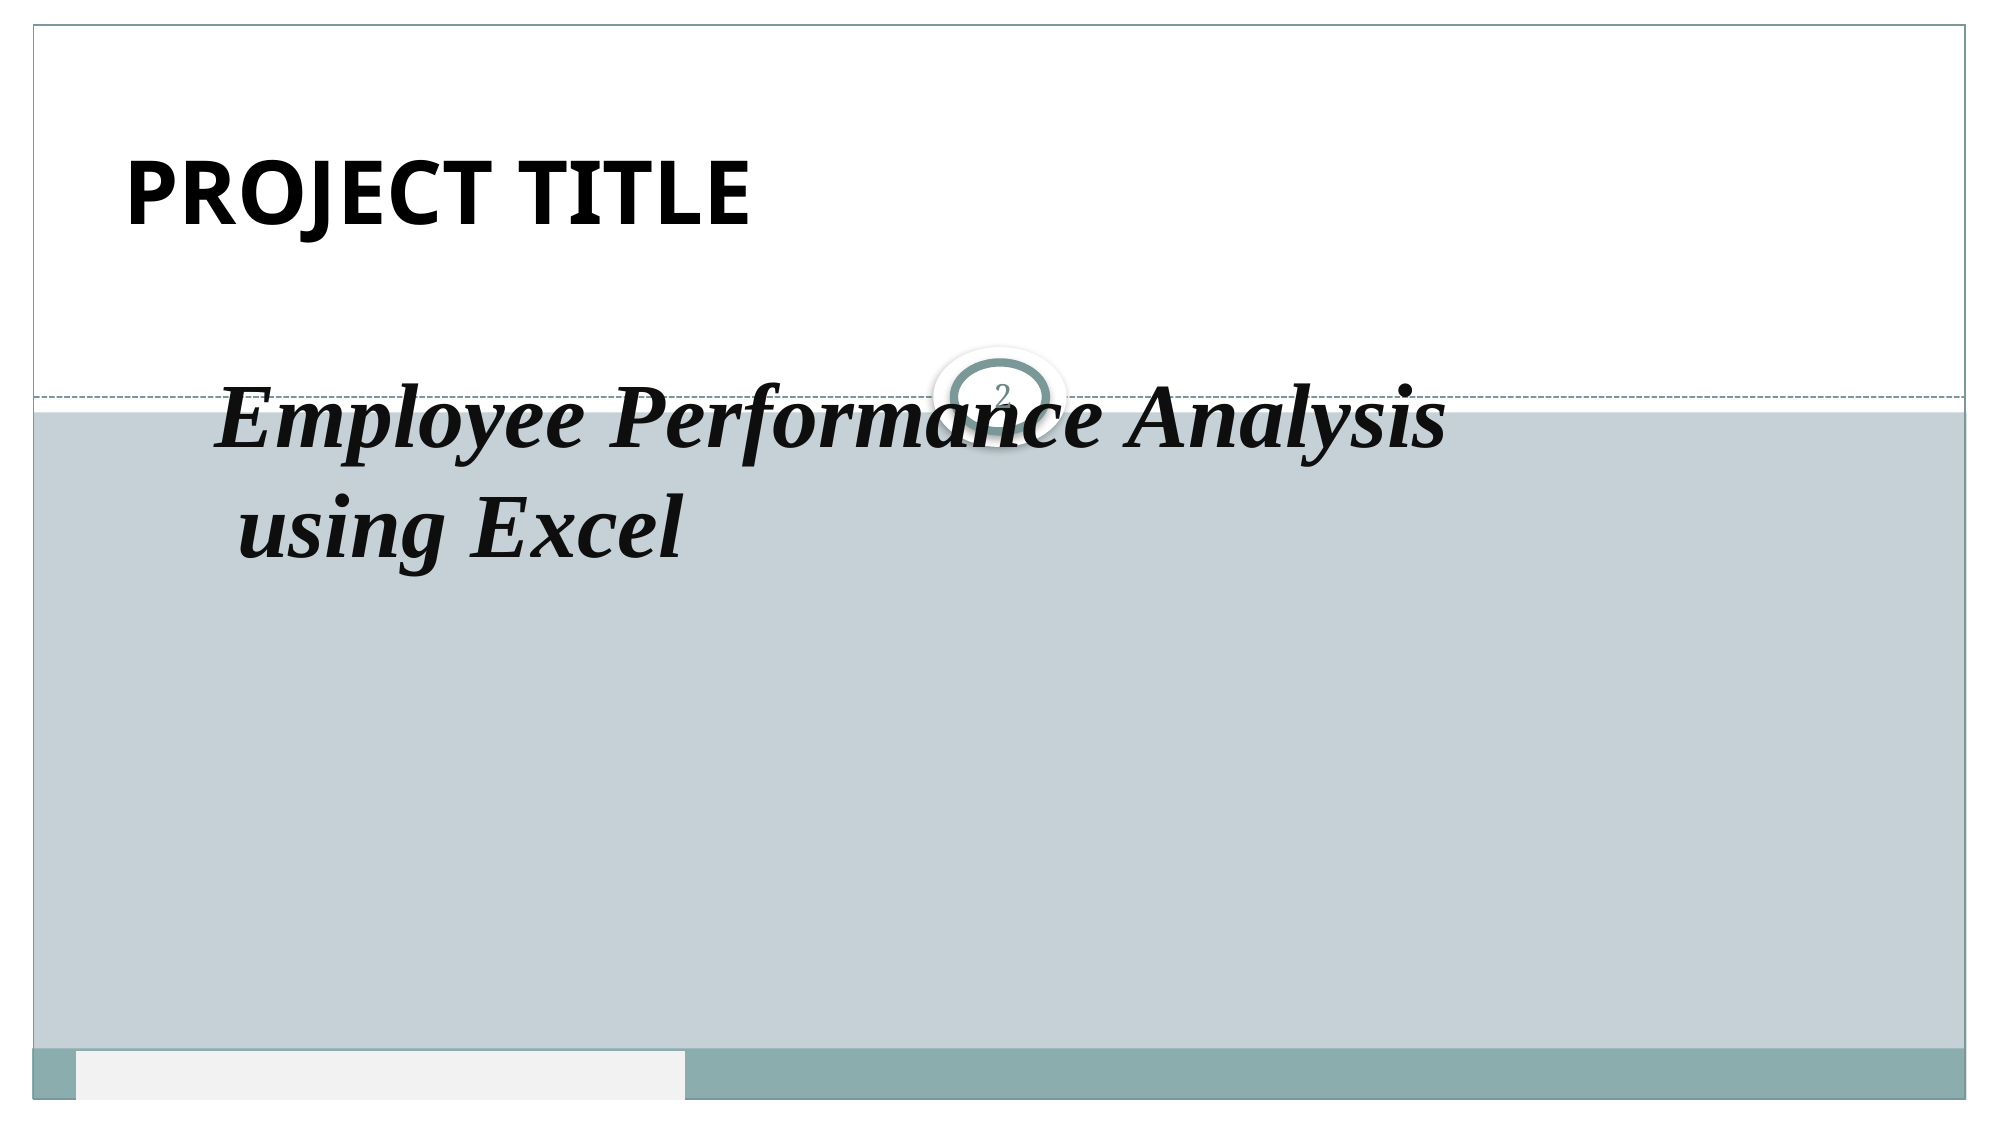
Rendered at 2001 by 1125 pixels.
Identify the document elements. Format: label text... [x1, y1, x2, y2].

text_box Employee Performance Analysis using Excel [1050, 350, 1450, 576]
text_box PROJECT TITLE [121, 133, 760, 243]
slide_number 2 [950, 70, 1050, 724]
text_box Employee Performance Analysis using Excel [212, 350, 950, 576]
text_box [76, 1051, 685, 1101]
